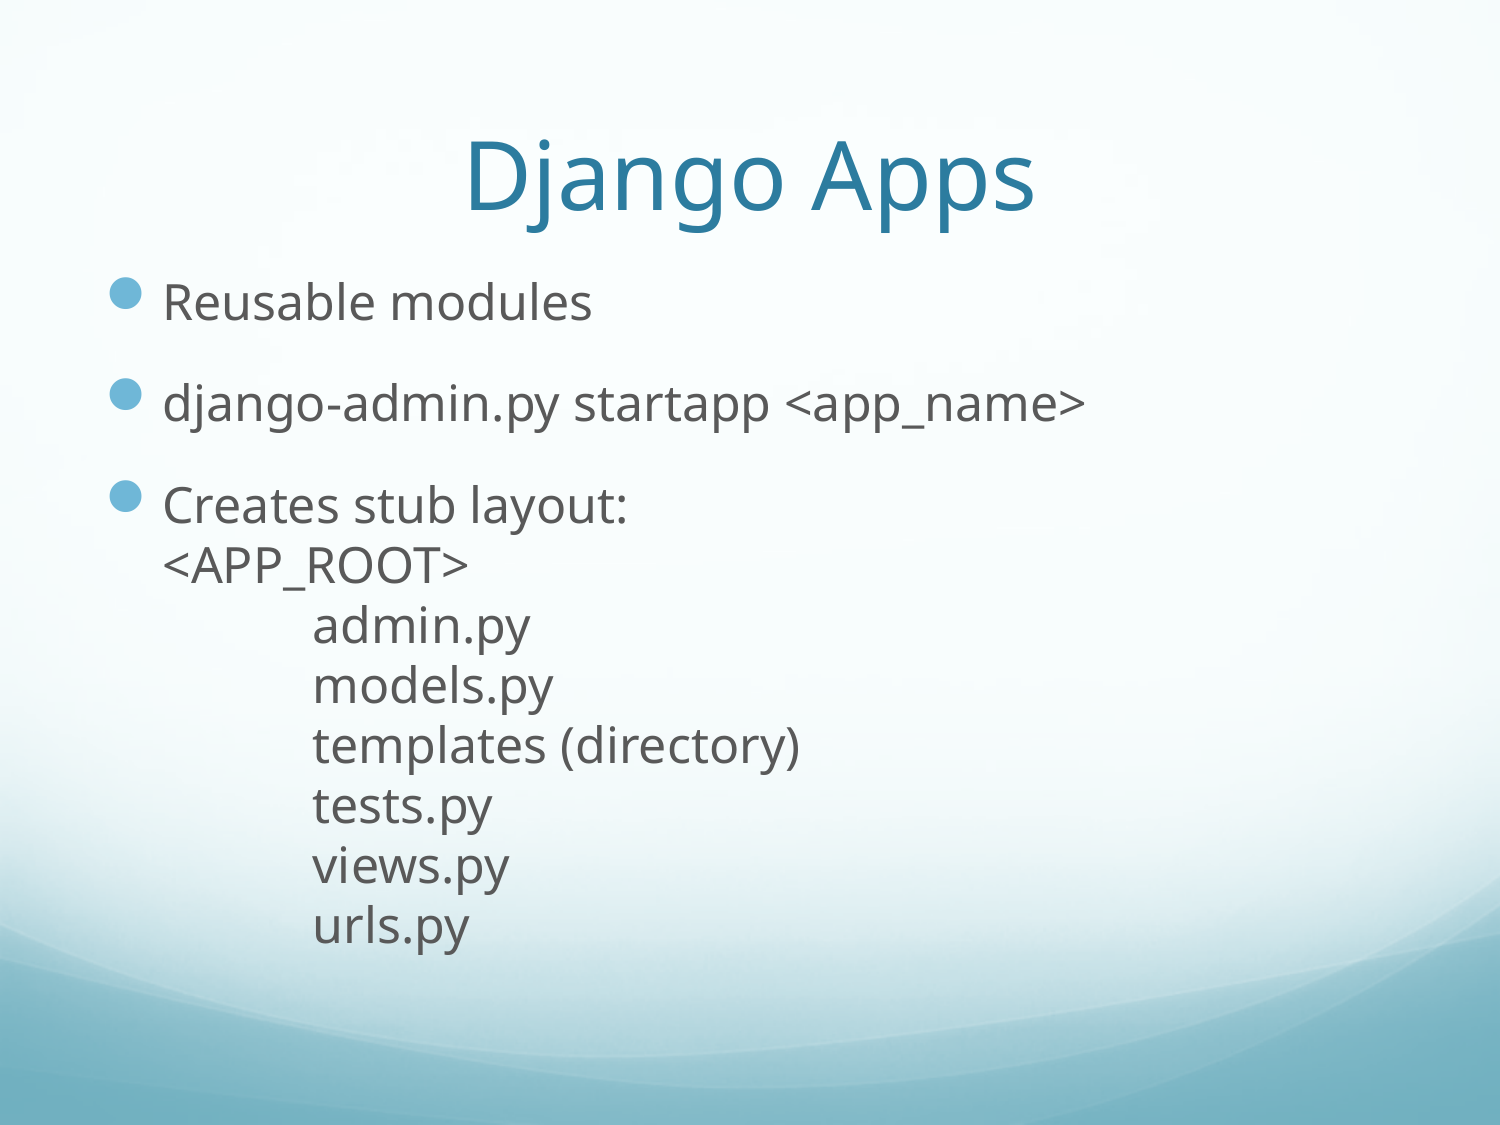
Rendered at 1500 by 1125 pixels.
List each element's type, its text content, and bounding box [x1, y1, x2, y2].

title Django Apps [90, 17, 1410, 237]
list Reusable modules django-admin.py startapp <app_name> Creates stub layout: <APP_ROOT> admin.py models.py templates (directory) tests.py views.py urls.py [90, 262, 1410, 975]
